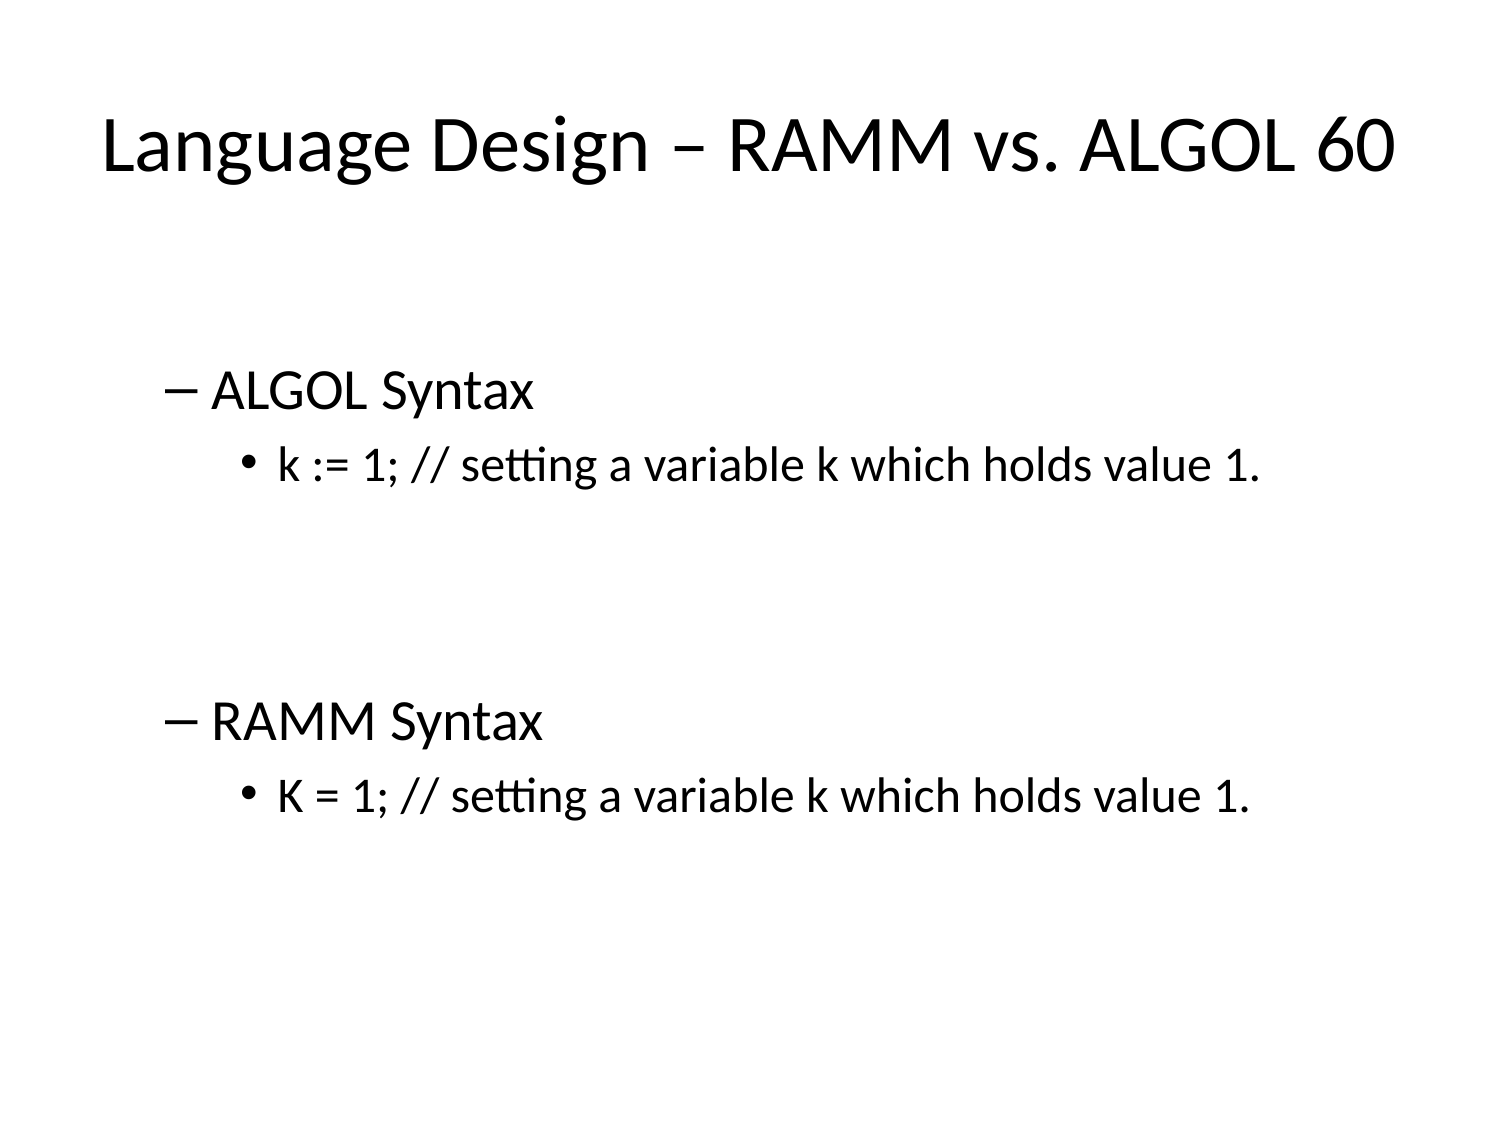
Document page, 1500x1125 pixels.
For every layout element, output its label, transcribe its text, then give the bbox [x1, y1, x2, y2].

title Language Design – RAMM vs. ALGOL 60 [0, 45, 1500, 233]
list ALGOL Syntax k := 1; // setting a variable k which holds value 1. RAMM Syntax K = 1; // setting a variable k which holds value 1. [75, 262, 1425, 1005]
